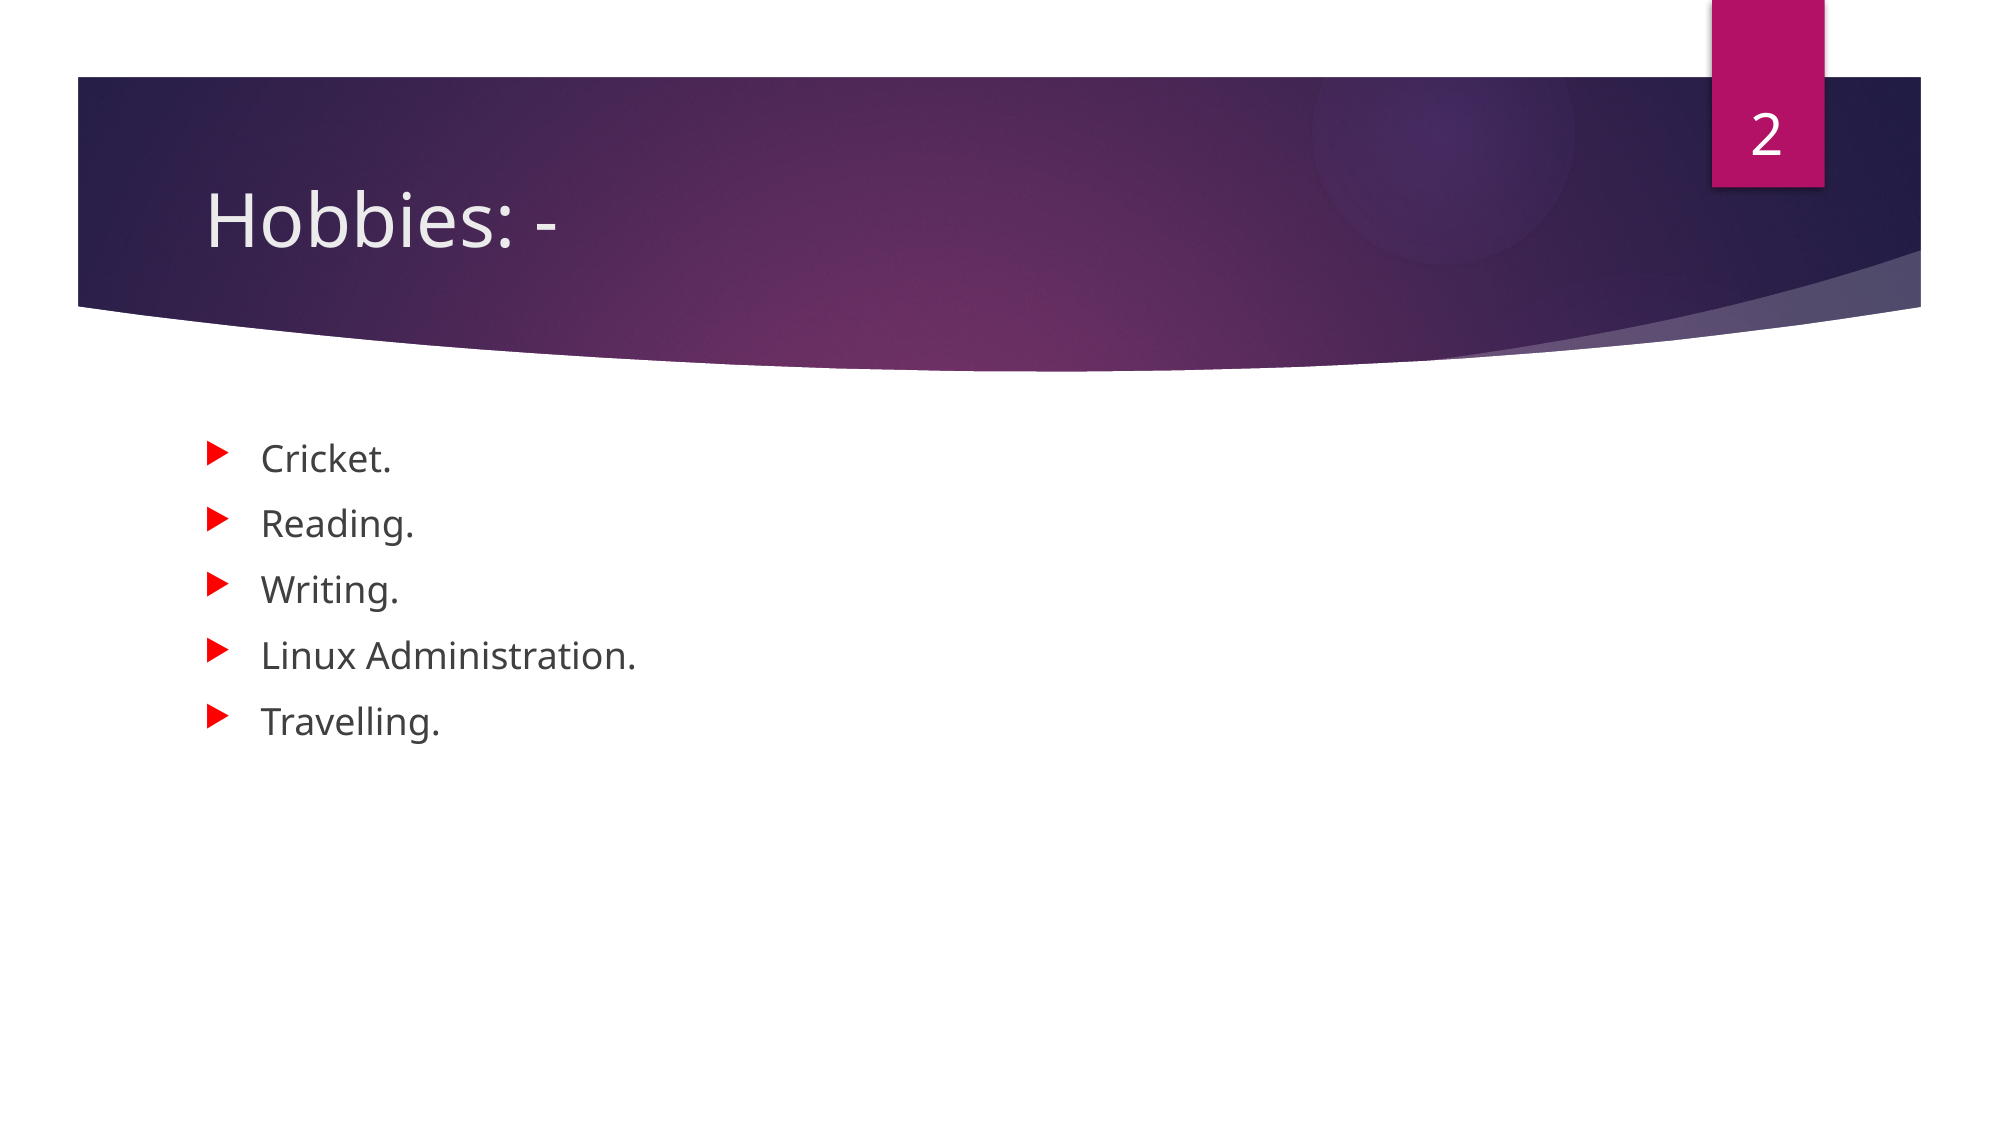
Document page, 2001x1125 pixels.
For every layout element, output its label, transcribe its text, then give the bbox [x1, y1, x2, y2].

slide_number 2 [1698, 48, 1836, 175]
list Cricket. Reading. Writing. Linux Administration. Travelling. [189, 427, 1638, 988]
title Hobbies: - [189, 159, 1627, 276]
